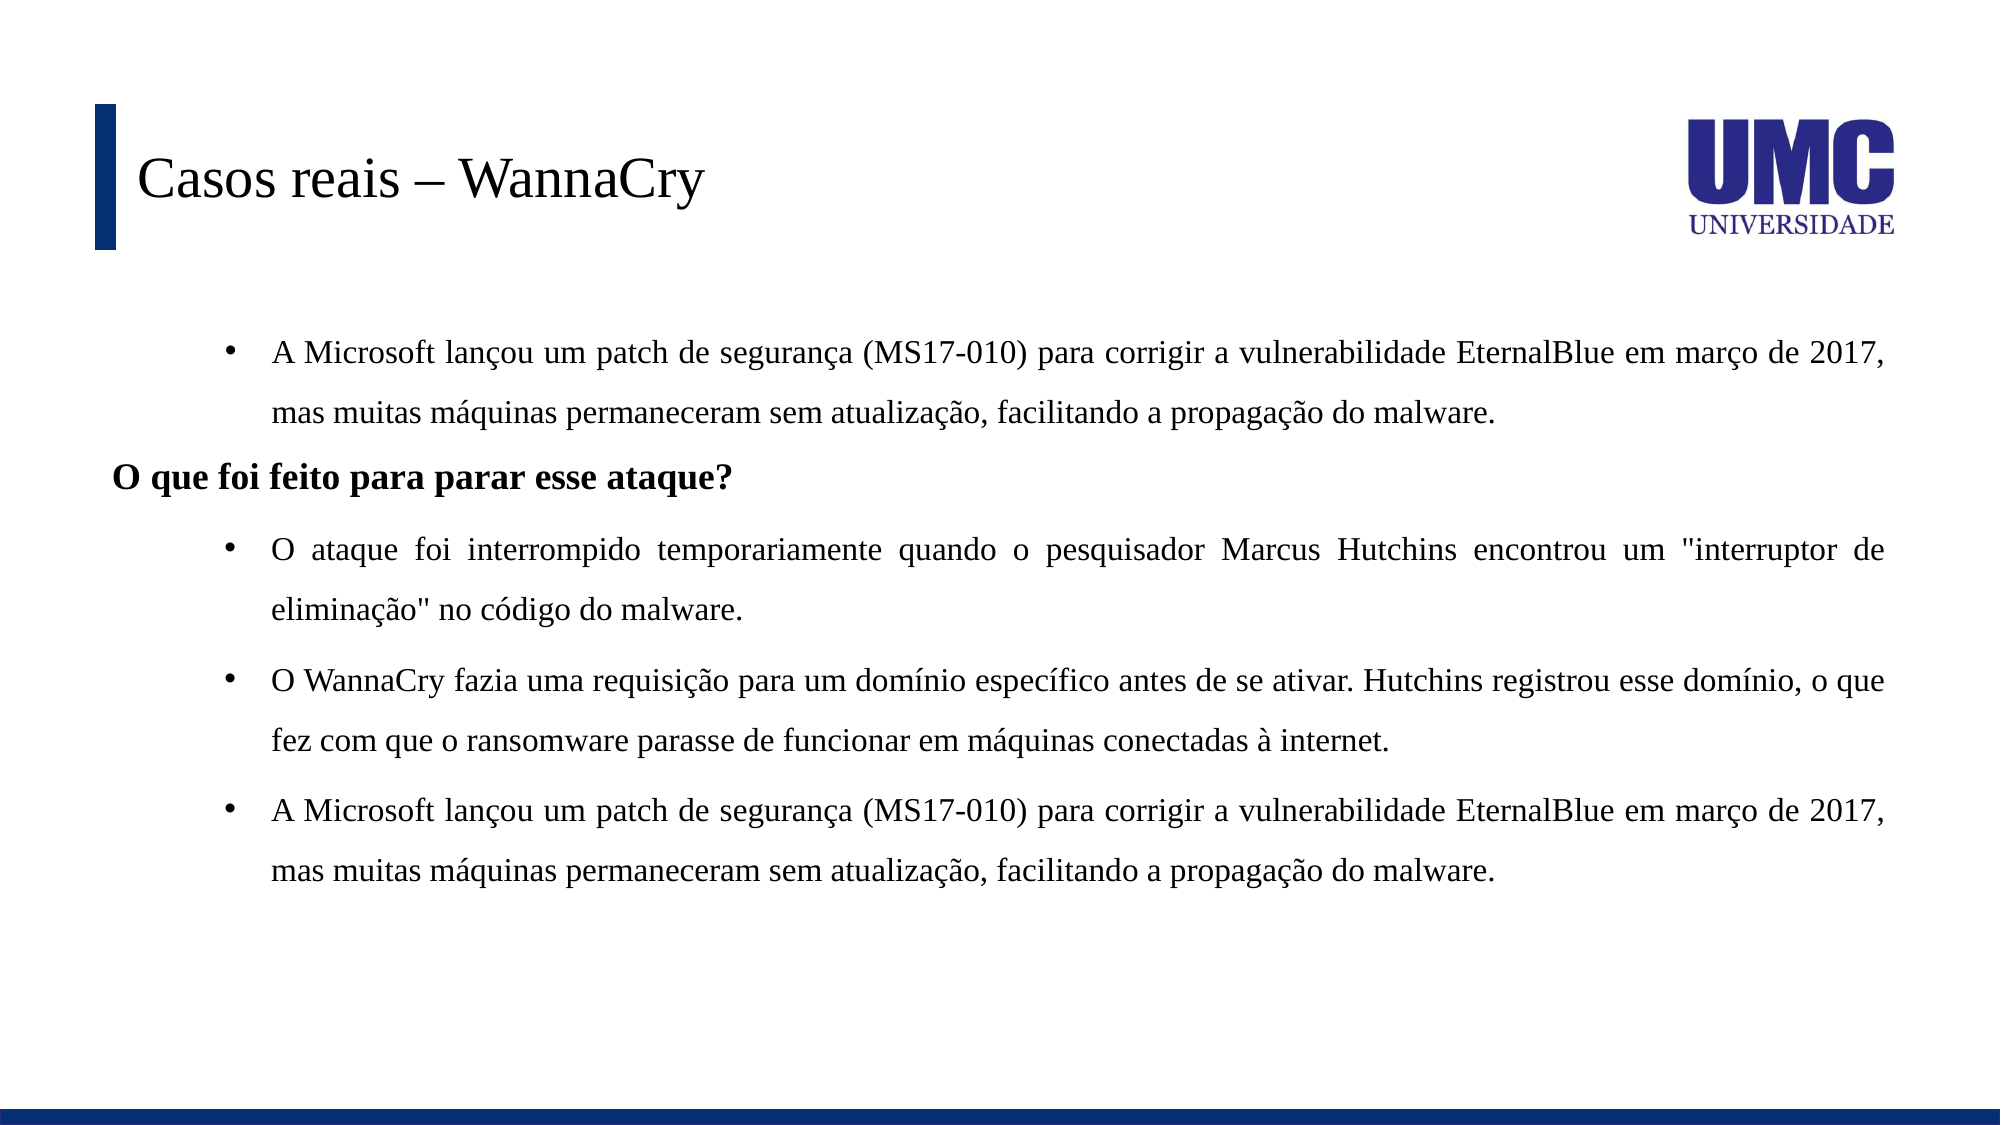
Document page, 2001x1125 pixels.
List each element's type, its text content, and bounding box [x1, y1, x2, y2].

picture [1, 1110, 1999, 1124]
picture [1686, 117, 1896, 237]
picture [95, 104, 116, 250]
title Casos reais – WannaCry [122, 140, 1667, 214]
list A Microsoft lançou um patch de segurança (MS17-010) para corrigir a vulnerabilidade EternalBlue em março de 2017, mas muitas máquinas permaneceram sem atualização, facilitando a propagação do malware. O que foi feito para parar esse ataque? O ataque foi interrompido temporariamente quando o pesquisador Marcus Hutchins encontrou um "interruptor de eliminação" no código do malware. O WannaCry fazia uma requisição para um domínio específico antes de se ativar. Hutchins registrou esse domínio, o que fez com que o ransomware parasse de funcionar em máquinas conectadas à internet. A Microsoft lançou um patch de segurança (MS17-010) para corrigir a vulnerabilidade EternalBlue em março de 2017, mas muitas máquinas permaneceram sem atualização, facilitando a propagação do malware. [97, 302, 1903, 1017]
